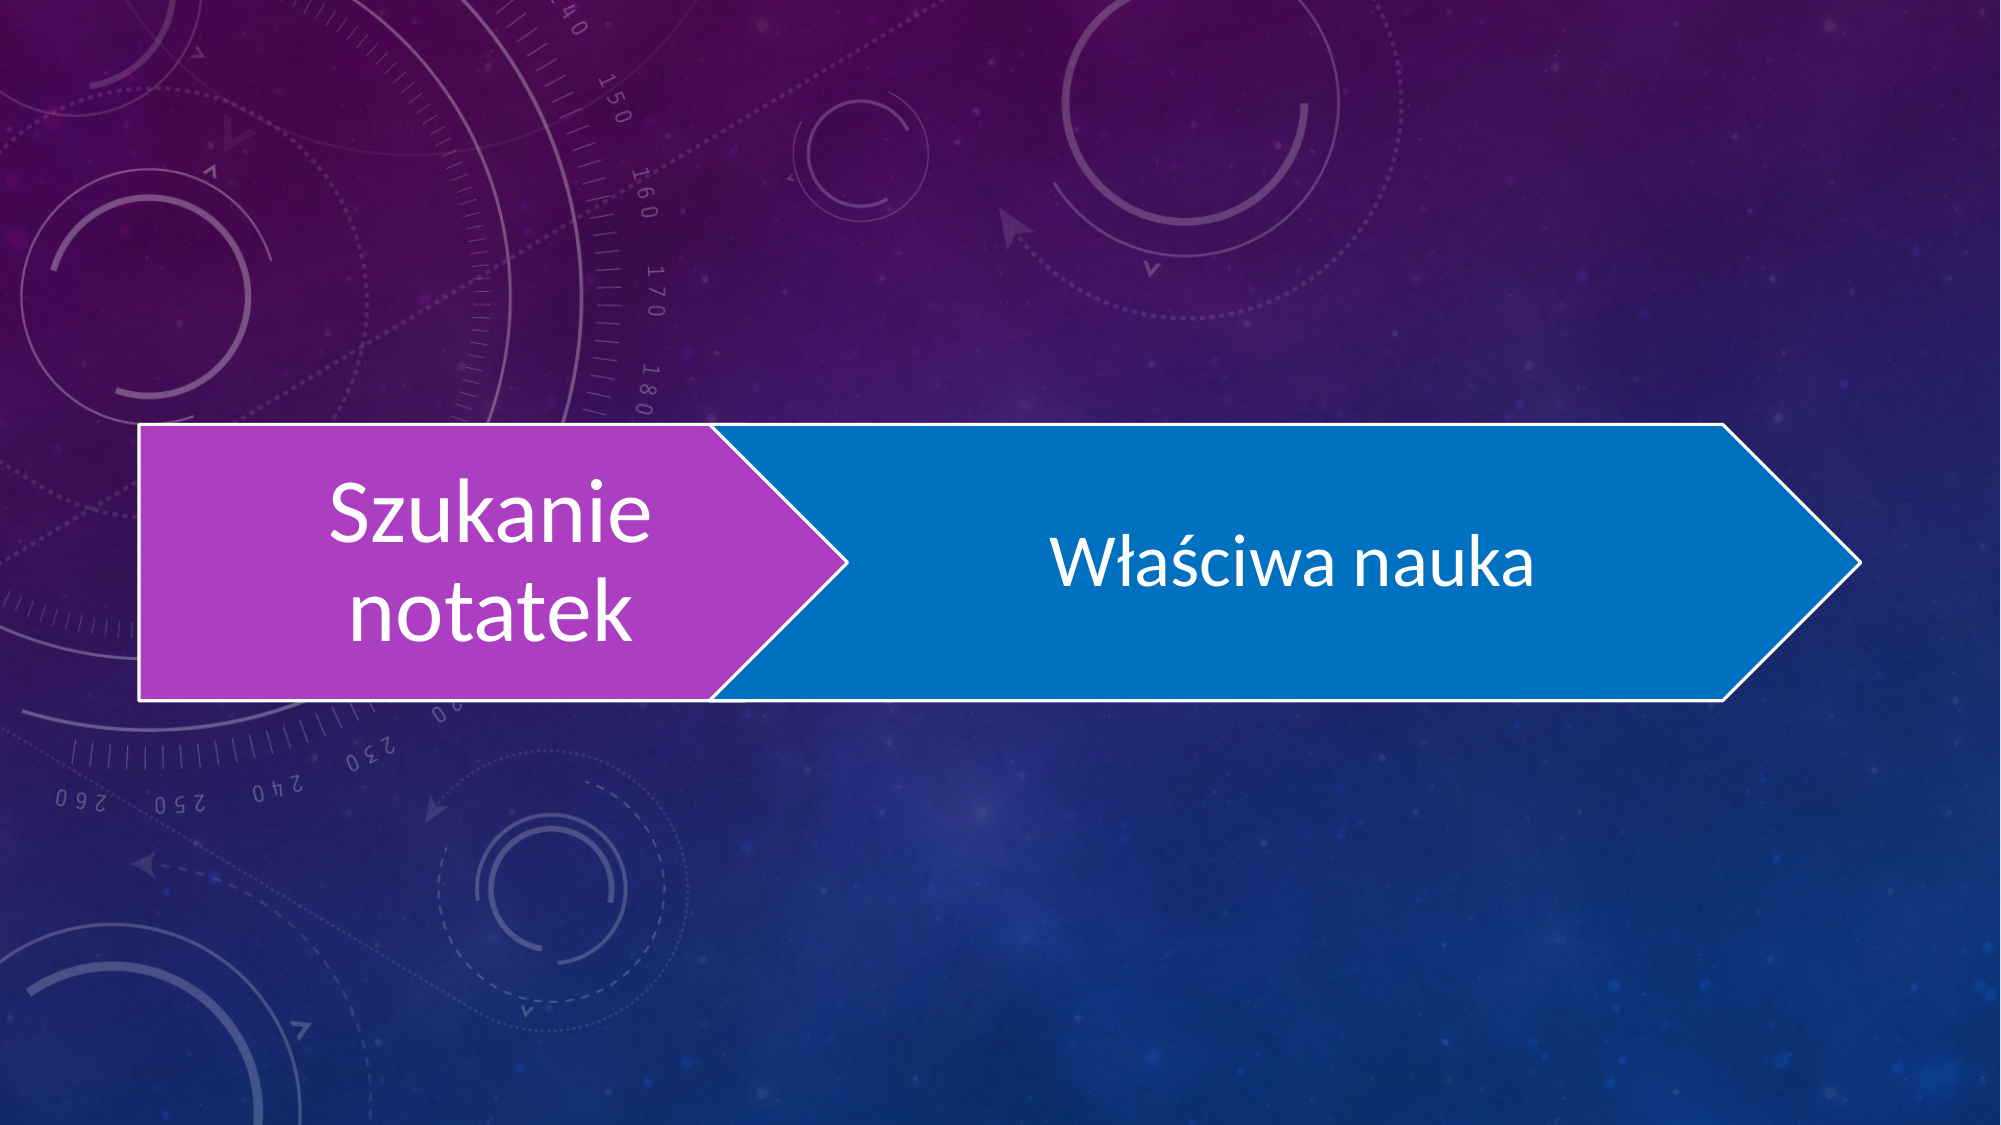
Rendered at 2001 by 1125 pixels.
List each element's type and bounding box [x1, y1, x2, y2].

picture [0, 0, 2001, 1125]
text_box [138, 424, 1862, 701]
